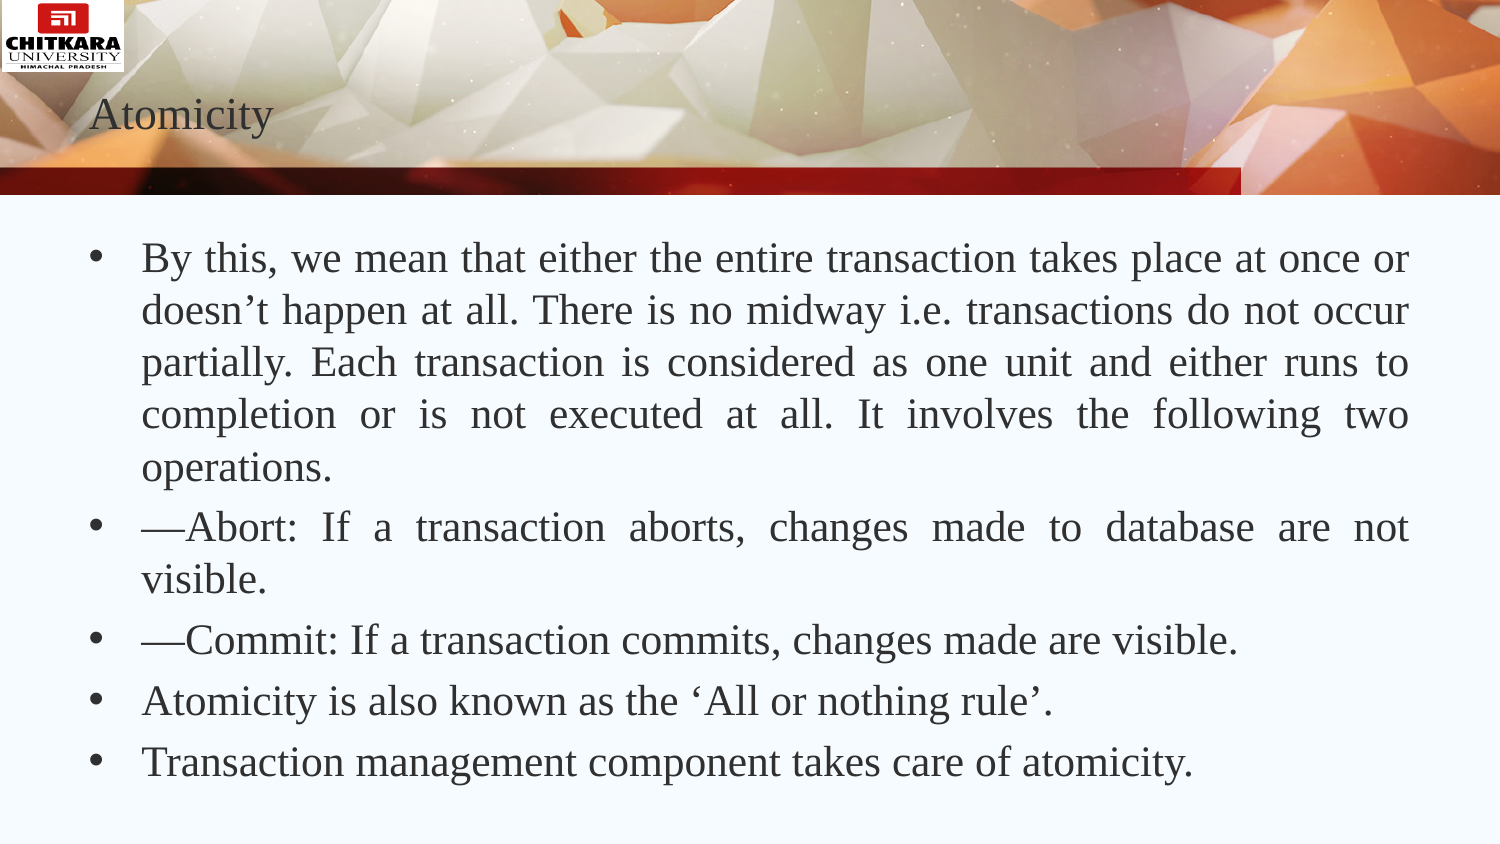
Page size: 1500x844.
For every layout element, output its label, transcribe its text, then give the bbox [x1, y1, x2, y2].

list By this, we mean that either the entire transaction takes place at once or doesn’t happen at all. There is no midway i.e. transactions do not occur partially. Each transaction is considered as one unit and either runs to completion or is not executed at all. It involves the following two operations. —Abort: If a transaction aborts, changes made to database are not visible. —Commit: If a transaction commits, changes made are visible. Atomicity is also known as the ‘All or nothing rule’. Transaction management component takes care of atomicity. [73, 221, 1427, 798]
title Atomicity [73, 21, 1427, 147]
picture [0, 0, 1500, 844]
